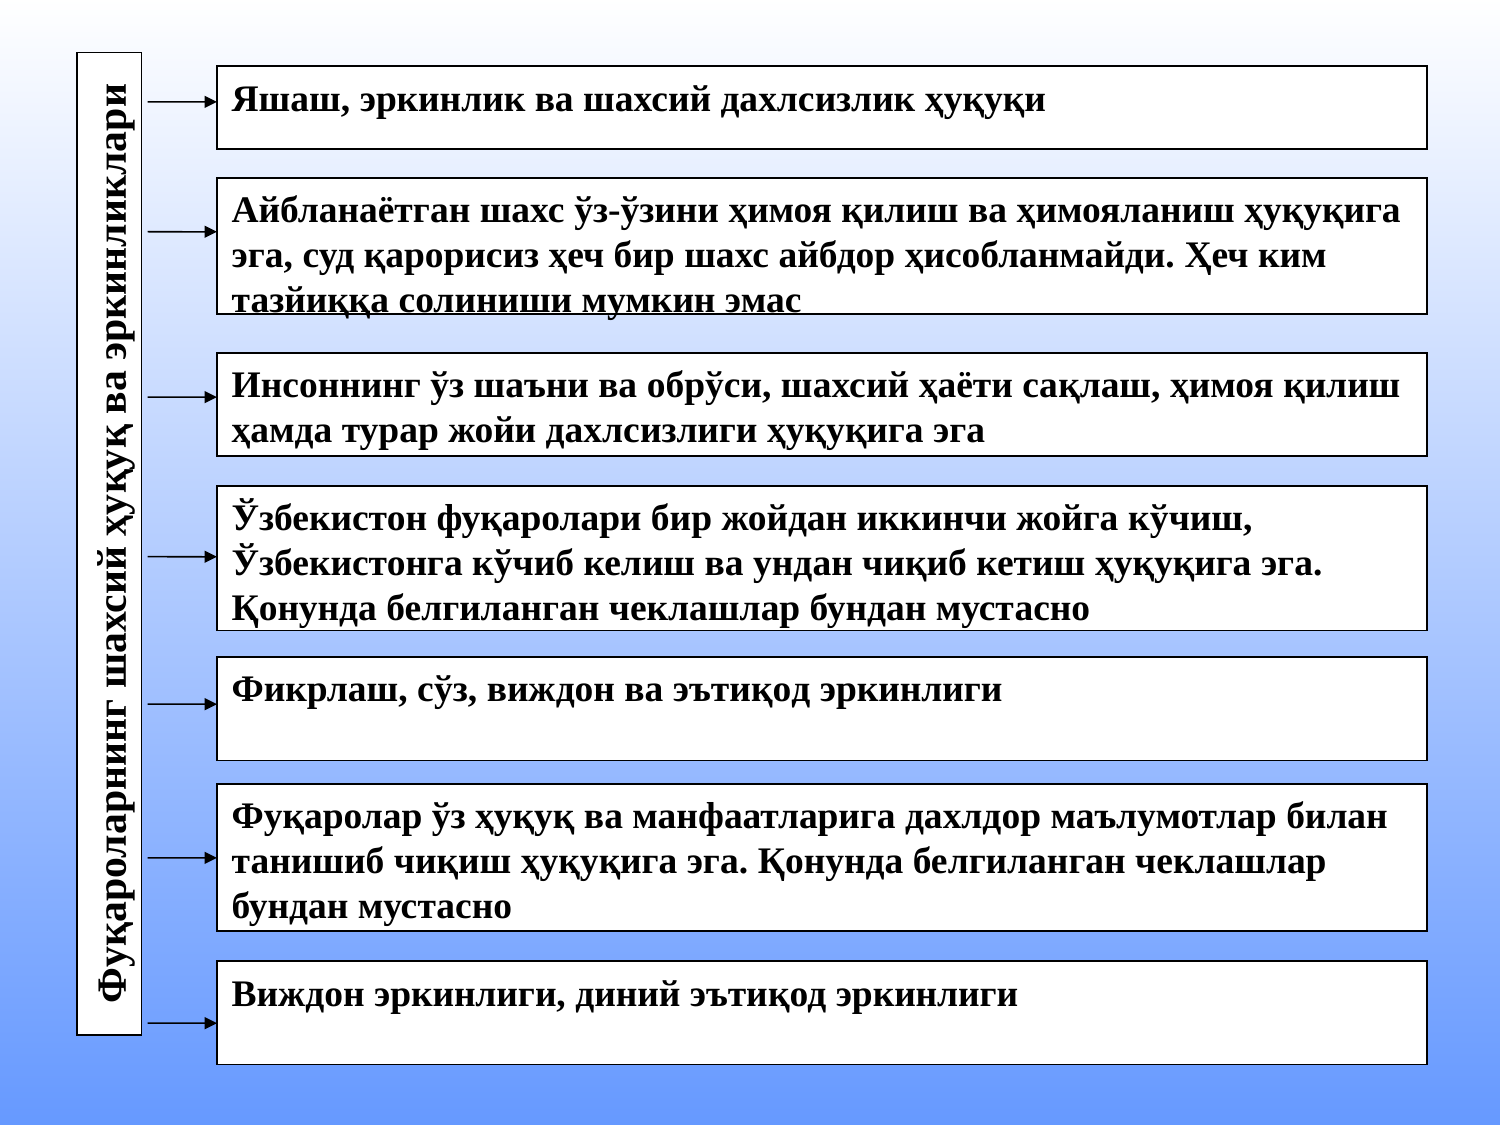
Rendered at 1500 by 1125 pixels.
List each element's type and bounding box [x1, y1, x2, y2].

text_box [76, 52, 1427, 1065]
